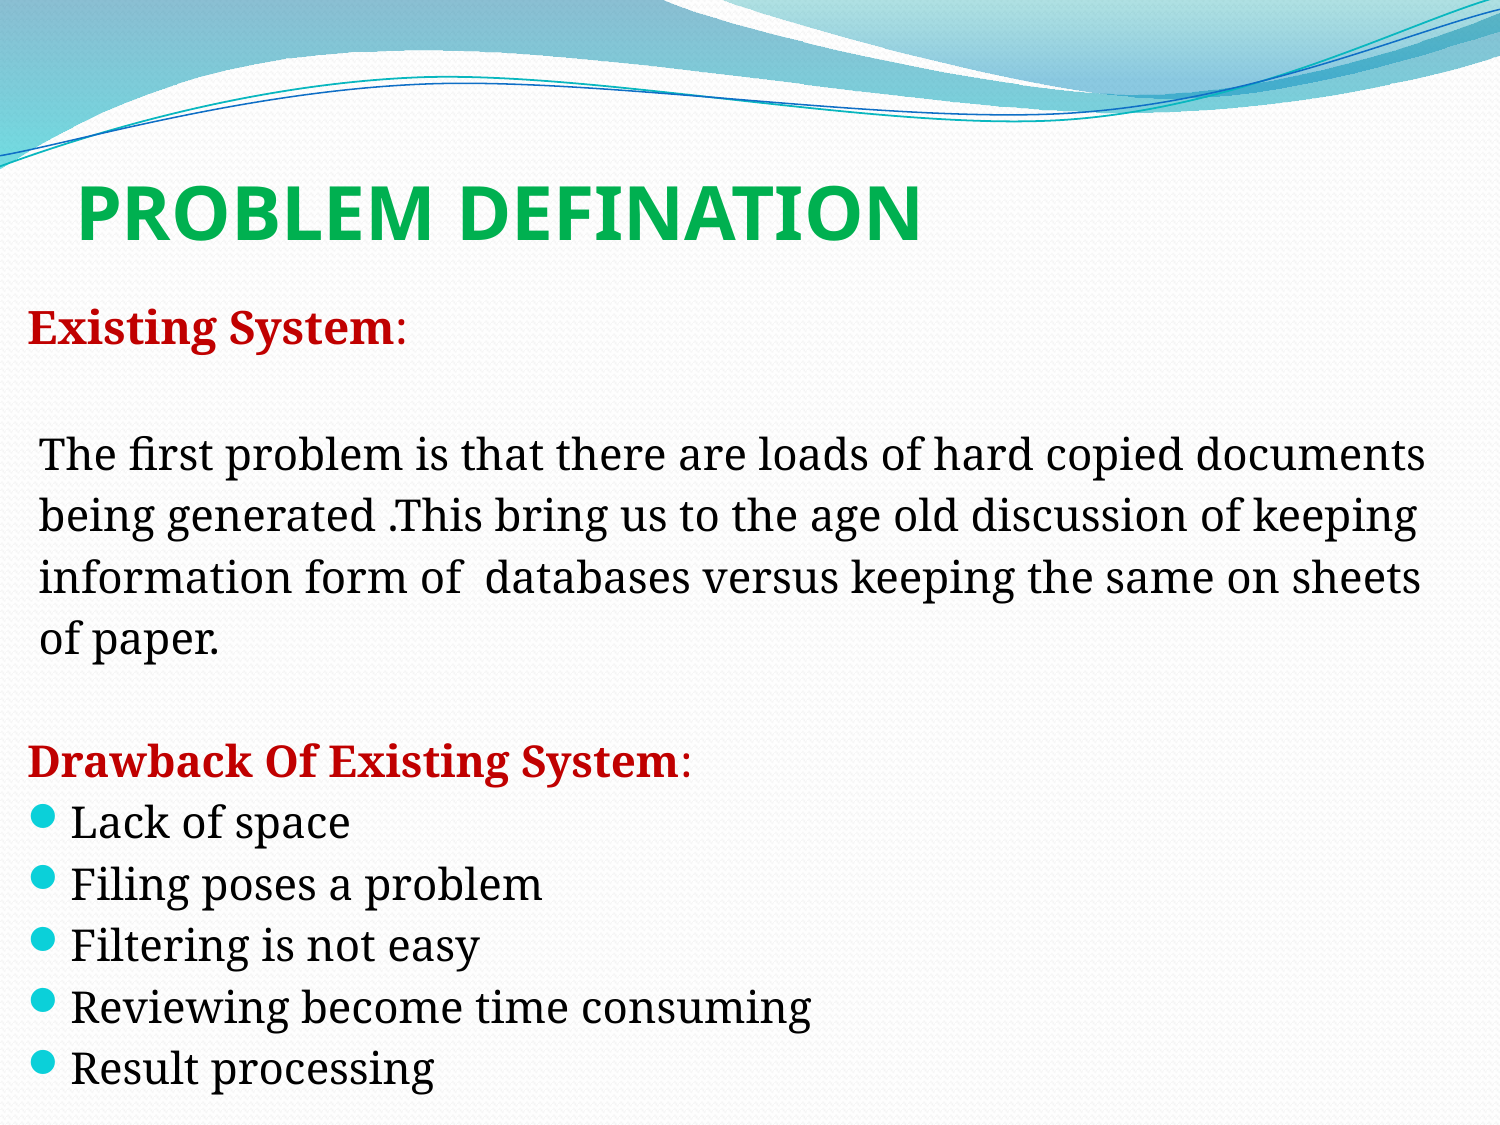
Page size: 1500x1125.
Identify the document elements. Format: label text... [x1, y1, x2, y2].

title PROBLEM DEFINATION [75, 137, 1425, 256]
list Existing System: The first problem is that there are loads of hard copied documents being generated .This bring us to the age old discussion of keeping information form of databases versus keeping the same on sheets of paper. Drawback Of Existing System: Lack of space Filing poses a problem Filtering is not easy Reviewing become time consuming Result processing [12, 290, 1488, 1113]
